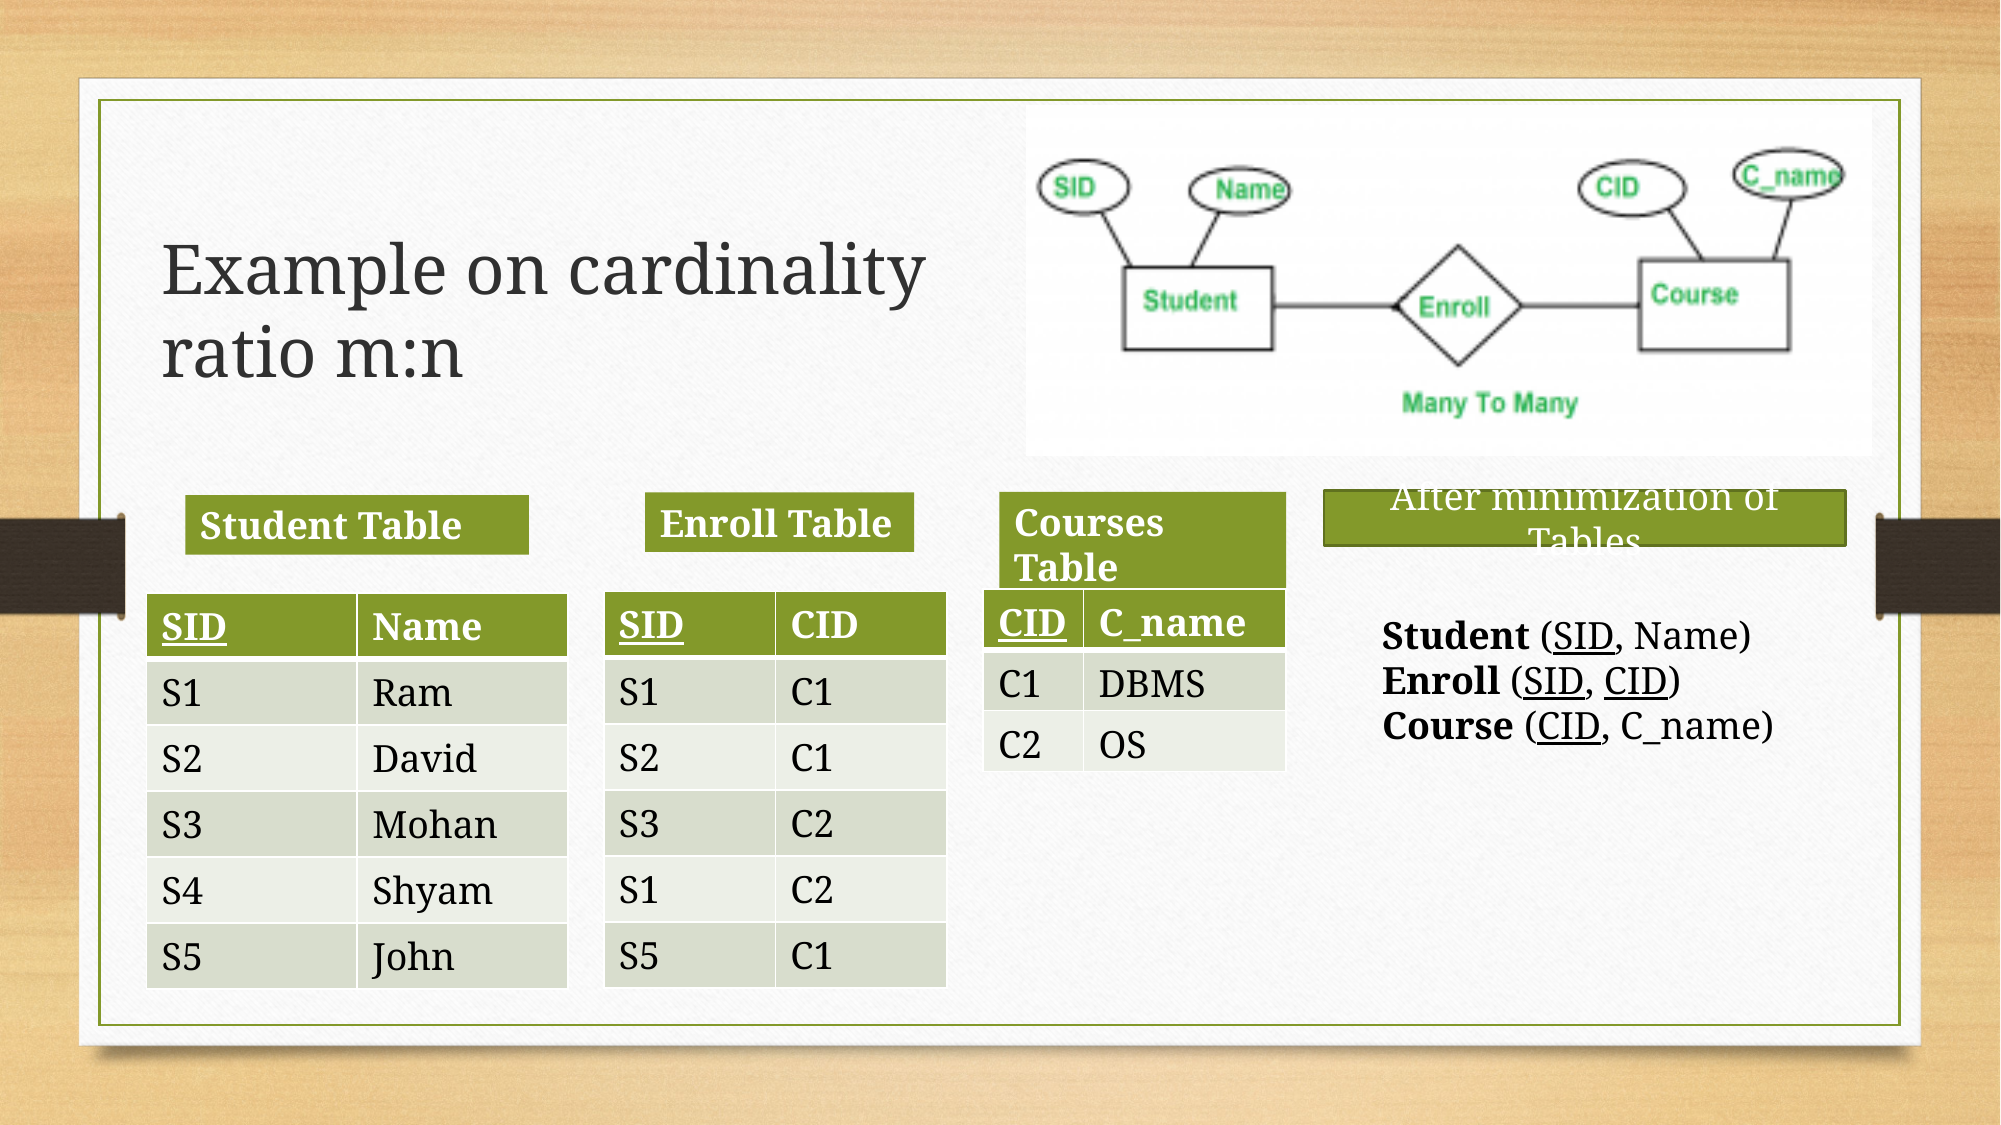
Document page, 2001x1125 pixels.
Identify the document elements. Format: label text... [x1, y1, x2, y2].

table_header CID [776, 592, 946, 655]
text_box Example on cardinality ratio m:n [146, 217, 948, 401]
table_header Name [358, 594, 567, 656]
table_cell C1 [776, 725, 946, 789]
table_cell S3 [147, 792, 356, 856]
table_cell C1 [776, 923, 946, 987]
table_cell DBMS [1084, 653, 1285, 710]
table_cell S5 [147, 924, 356, 988]
table_cell David [358, 726, 567, 790]
table_cell C2 [776, 857, 946, 921]
table_cell C1 [984, 653, 1083, 710]
table_cell S1 [605, 857, 775, 921]
text_box Student (SID, Name) Enroll (SID, CID) Course (CID, C_name) [1367, 604, 1803, 755]
text_box After minimization of Tables [1323, 489, 1847, 547]
table_cell S2 [605, 725, 775, 789]
table_cell S4 [147, 858, 356, 922]
table_cell S1 [605, 660, 775, 723]
table_cell Mohan [358, 792, 567, 856]
picture [0, 0, 2001, 1125]
table_header SID [605, 592, 775, 655]
table_cell C2 [984, 711, 1083, 771]
table_cell S3 [605, 791, 775, 855]
table_cell Ram [358, 662, 567, 724]
table_cell S5 [605, 923, 775, 987]
table_cell John [358, 924, 567, 988]
table_cell OS [1084, 711, 1285, 771]
table_header C_name [1084, 590, 1285, 647]
table_cell Shyam [358, 858, 567, 922]
table_cell S2 [147, 726, 356, 790]
table_cell S1 [147, 662, 356, 724]
text_box Student Table [185, 495, 529, 555]
table_header CID [984, 590, 1083, 647]
table_cell C1 [776, 660, 946, 723]
table_header SID [147, 594, 356, 656]
table_cell C2 [776, 791, 946, 855]
text_box Courses Table [999, 491, 1287, 588]
text_box Enroll Table [645, 492, 915, 552]
